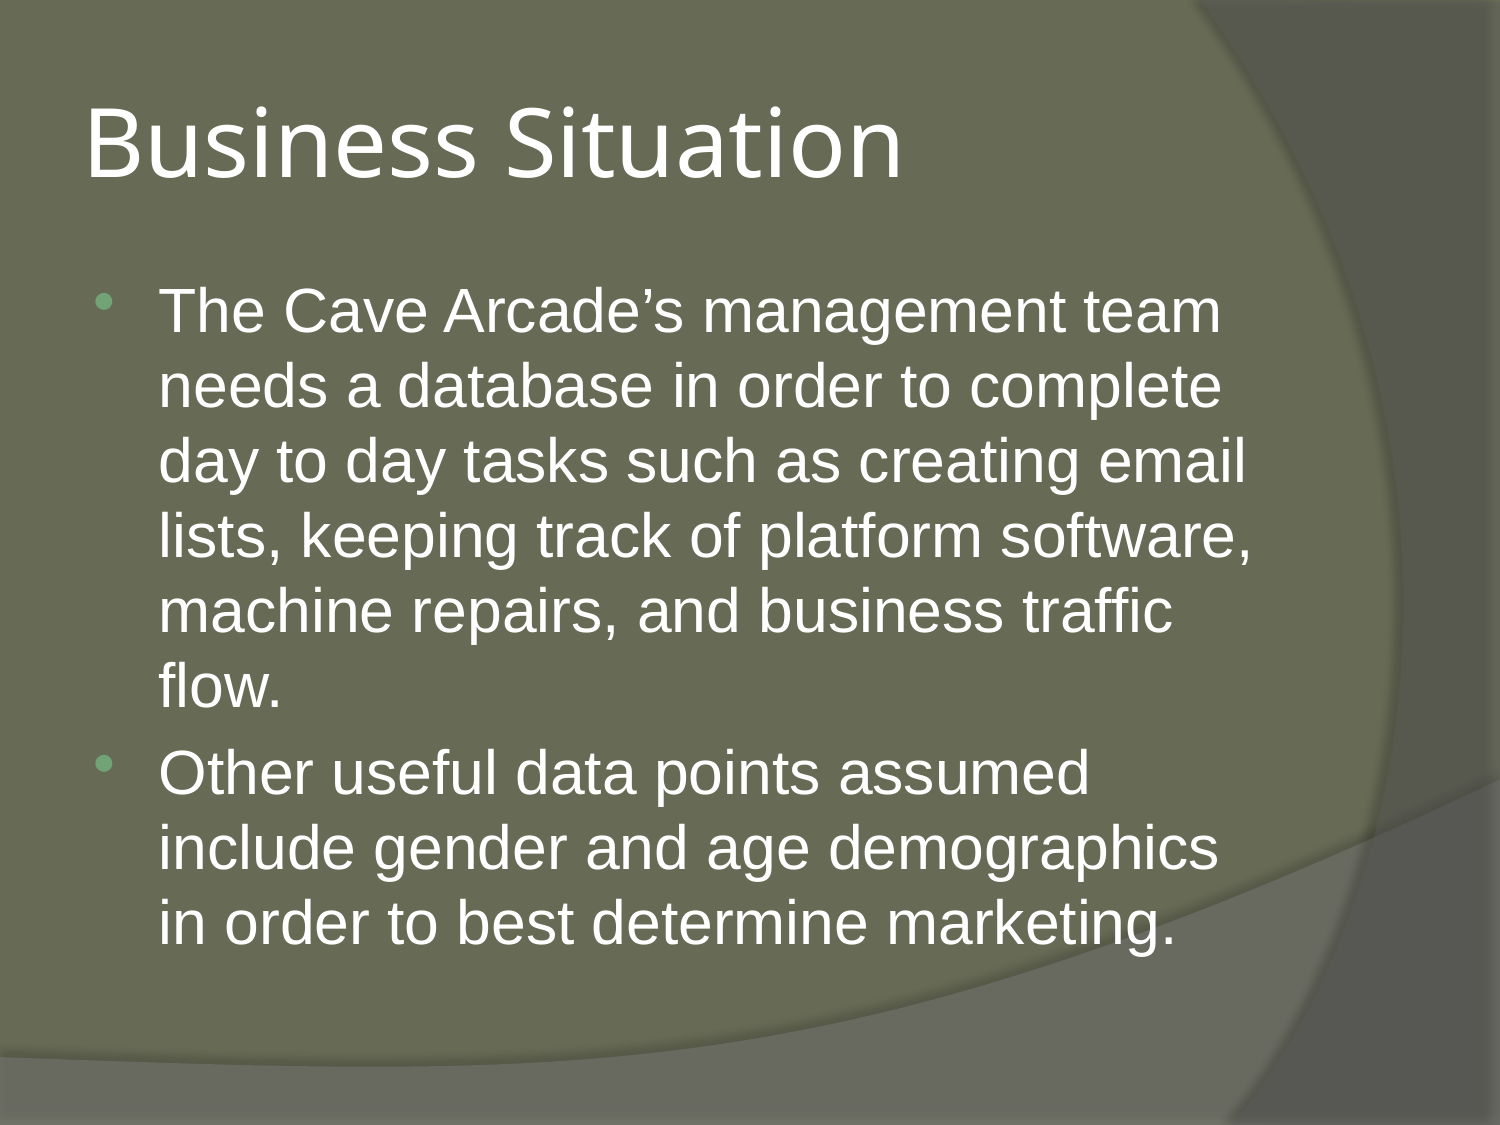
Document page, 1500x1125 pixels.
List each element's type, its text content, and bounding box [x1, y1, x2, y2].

title Business Situation [75, 45, 1300, 233]
list The Cave Arcade’s management team needs a database in order to complete day to day tasks such as creating email lists, keeping track of platform software, machine repairs, and business traffic flow. Other useful data points assumed include gender and age demographics in order to best determine marketing. [75, 262, 1300, 1005]
